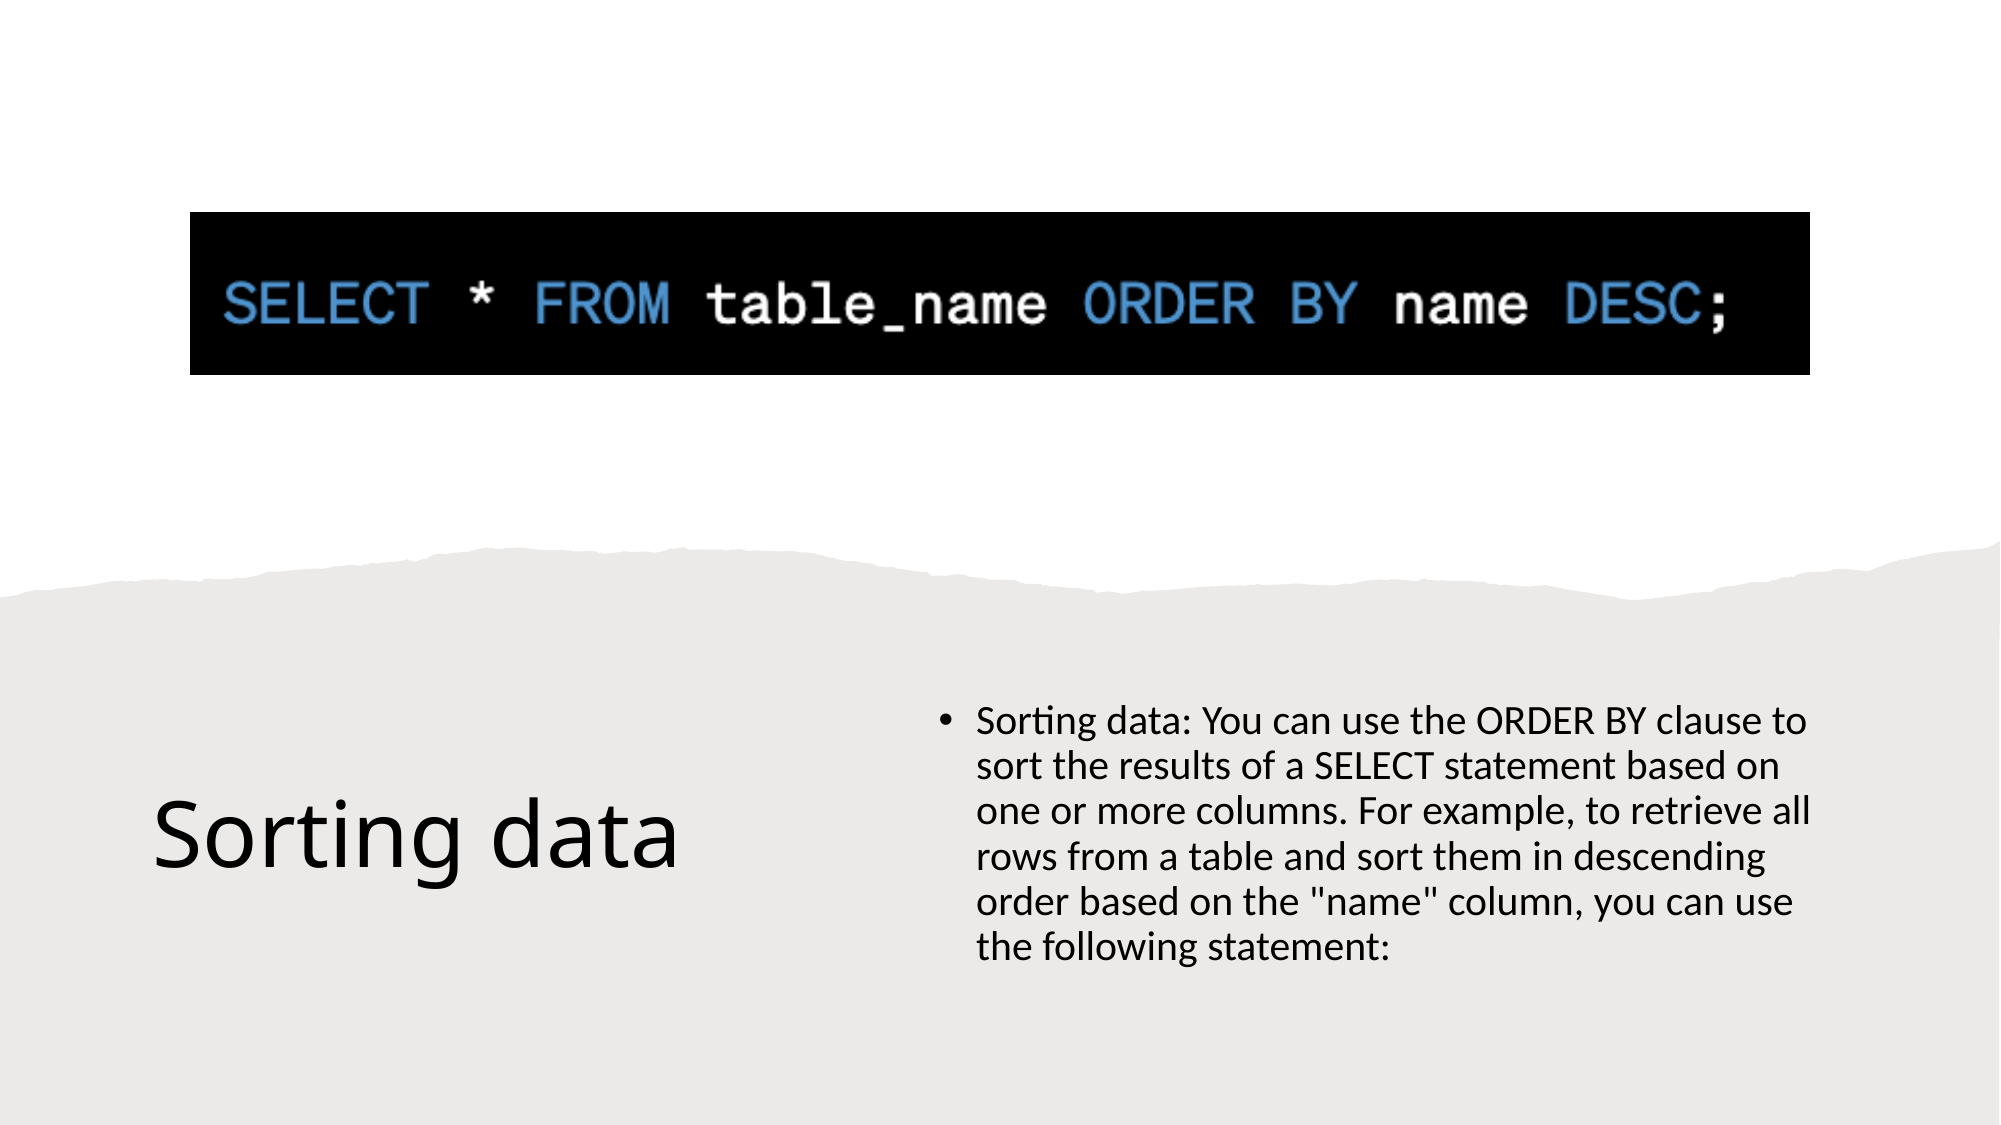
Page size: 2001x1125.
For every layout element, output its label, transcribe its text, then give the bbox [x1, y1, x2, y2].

picture [190, 212, 1811, 375]
text_box [0, 540, 2000, 1125]
text_box [0, 0, 2000, 598]
list Sorting data: You can use the ORDER BY clause to sort the results of a SELECT statement based on one or more columns. For example, to retrieve all rows from a table and sort them in descending order based on the "name" column, you can use the following statement: [923, 637, 1863, 1031]
title Sorting data [137, 640, 829, 1035]
